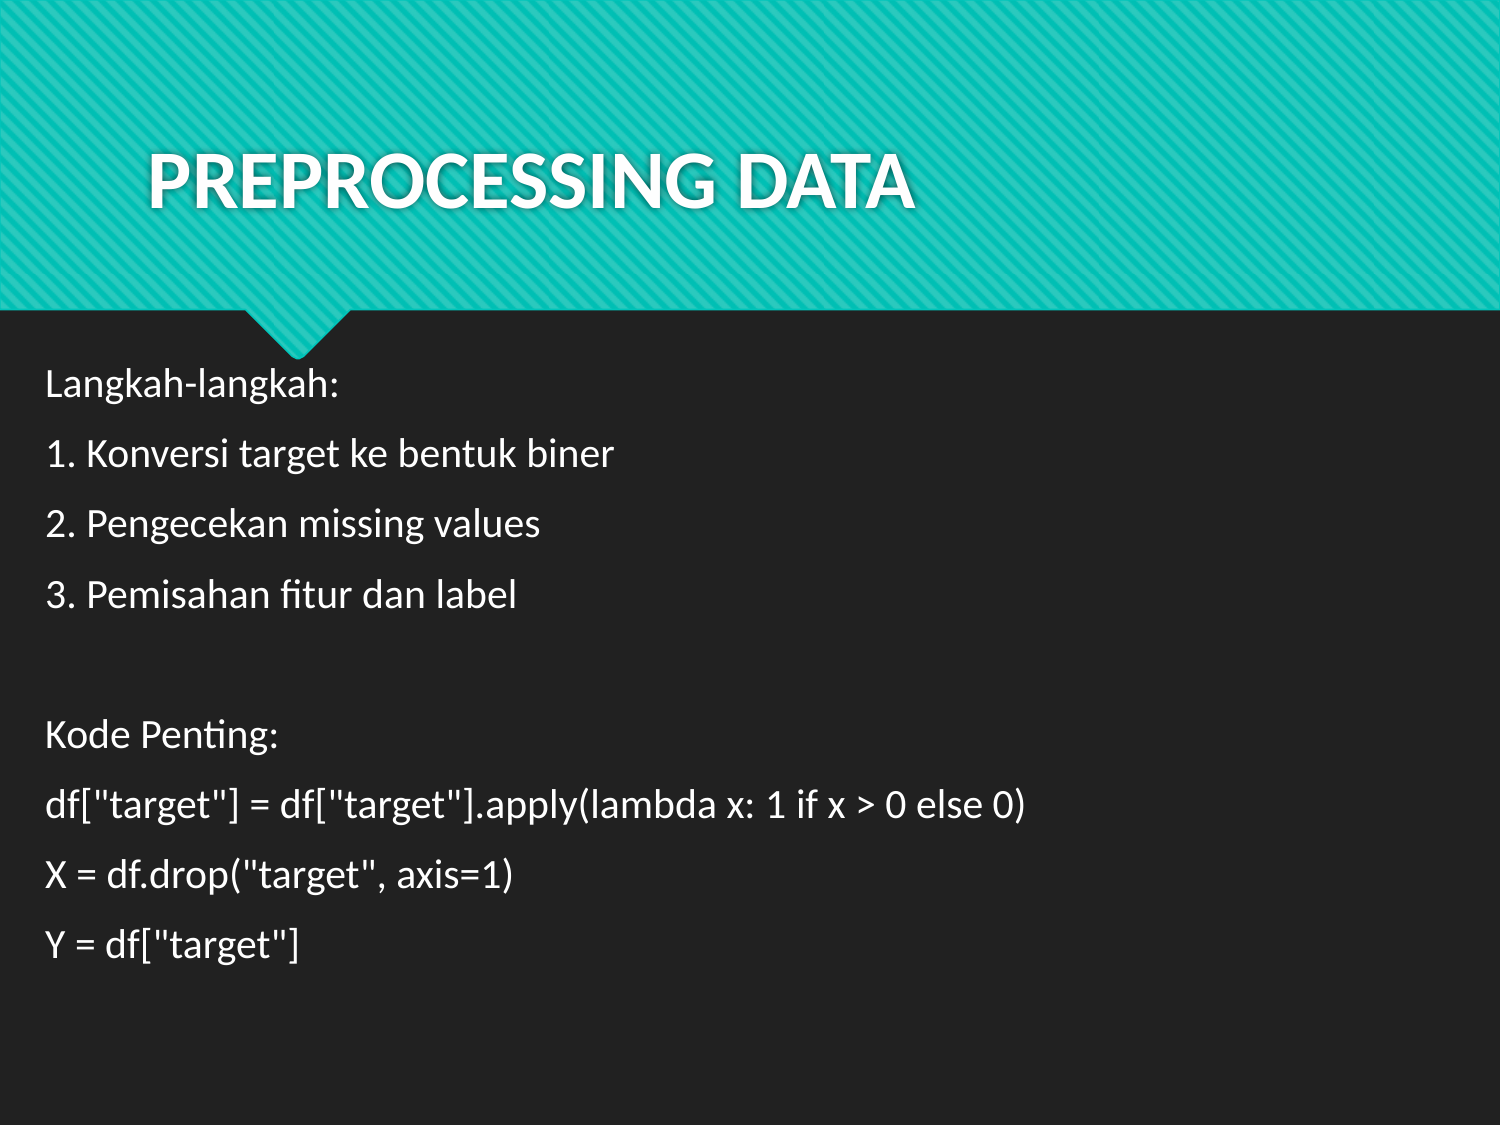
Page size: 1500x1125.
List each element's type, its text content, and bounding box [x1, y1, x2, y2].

text_box Langkah-langkah: 1. Konversi target ke bentuk biner 2. Pengecekan missing values 3. Pemisahan fitur dan label Kode Penting: df["target"] = df["target"].apply(lambda x: 1 if x > 0 else 0) X = df.drop("target", axis=1) Y = df["target"] [30, 345, 1108, 975]
title PREPROCESSING DATA [132, 73, 1368, 233]
